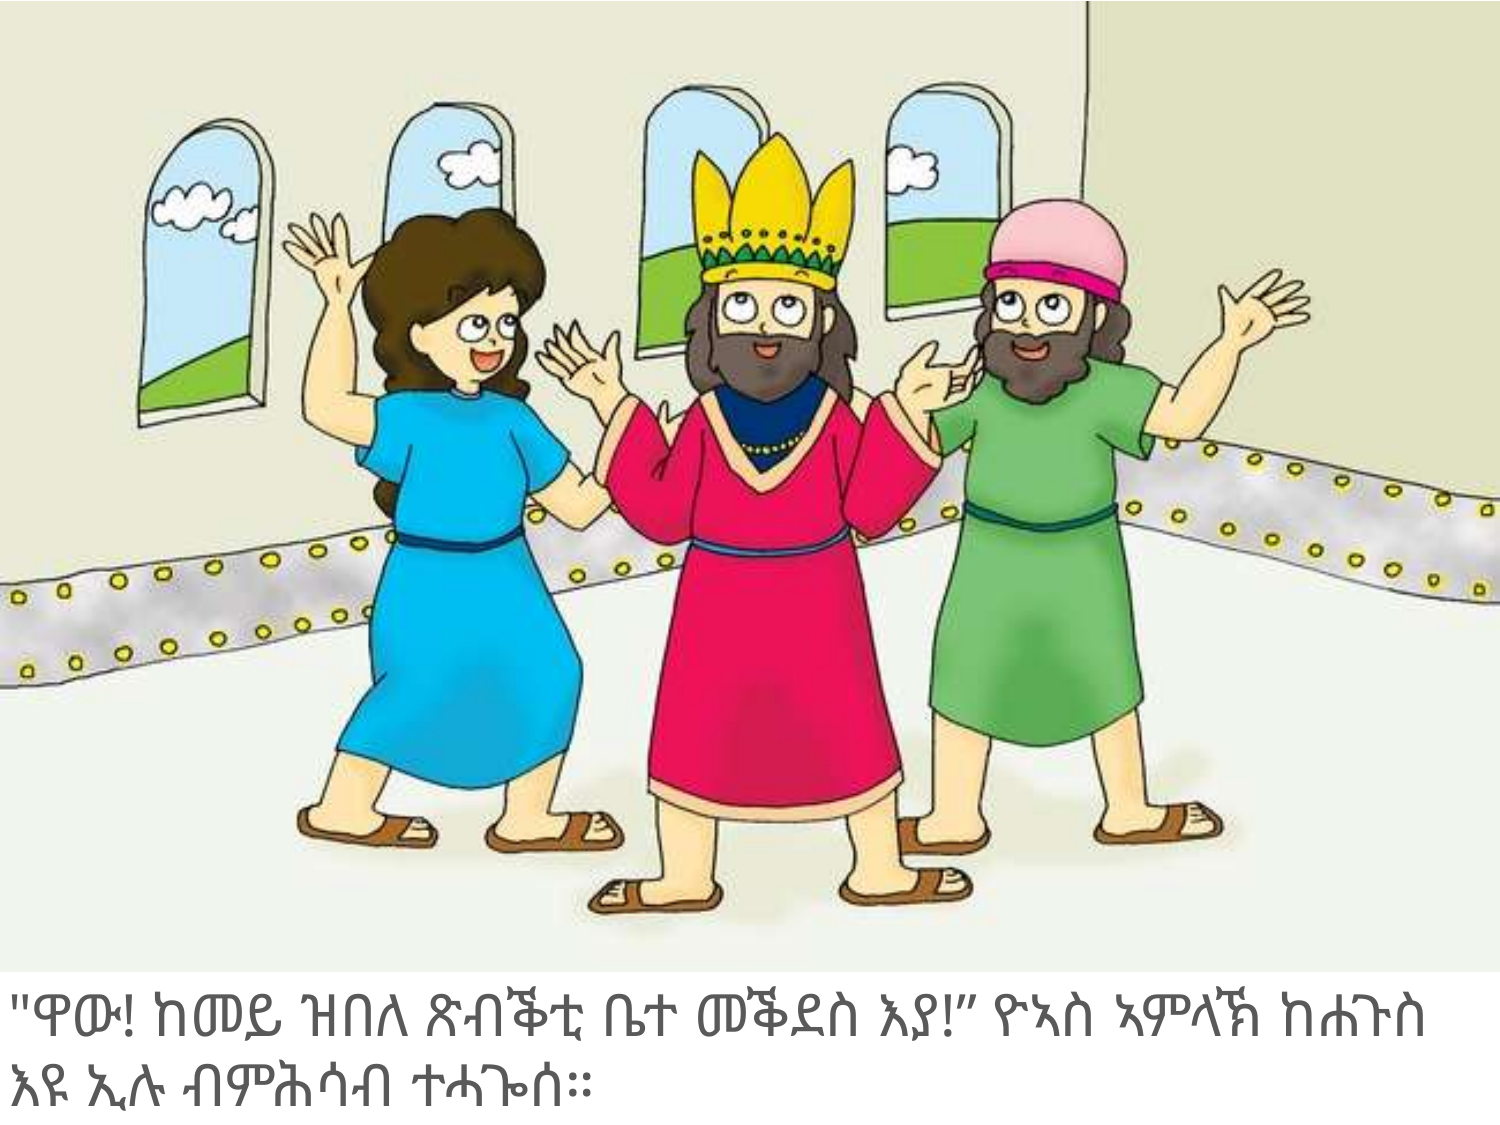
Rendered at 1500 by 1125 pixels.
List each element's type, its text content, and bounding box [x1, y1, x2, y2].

text_box "ዋው! ከመይ ዝበለ ጽብቕቲ ቤተ መቕደስ እያ!” ዮኣስ ኣምላኽ ከሐጉስ እዩ ኢሉ ብምሕሳብ ተሓጐሰ። [0, 979, 1500, 1125]
picture [0, 0, 1500, 972]
